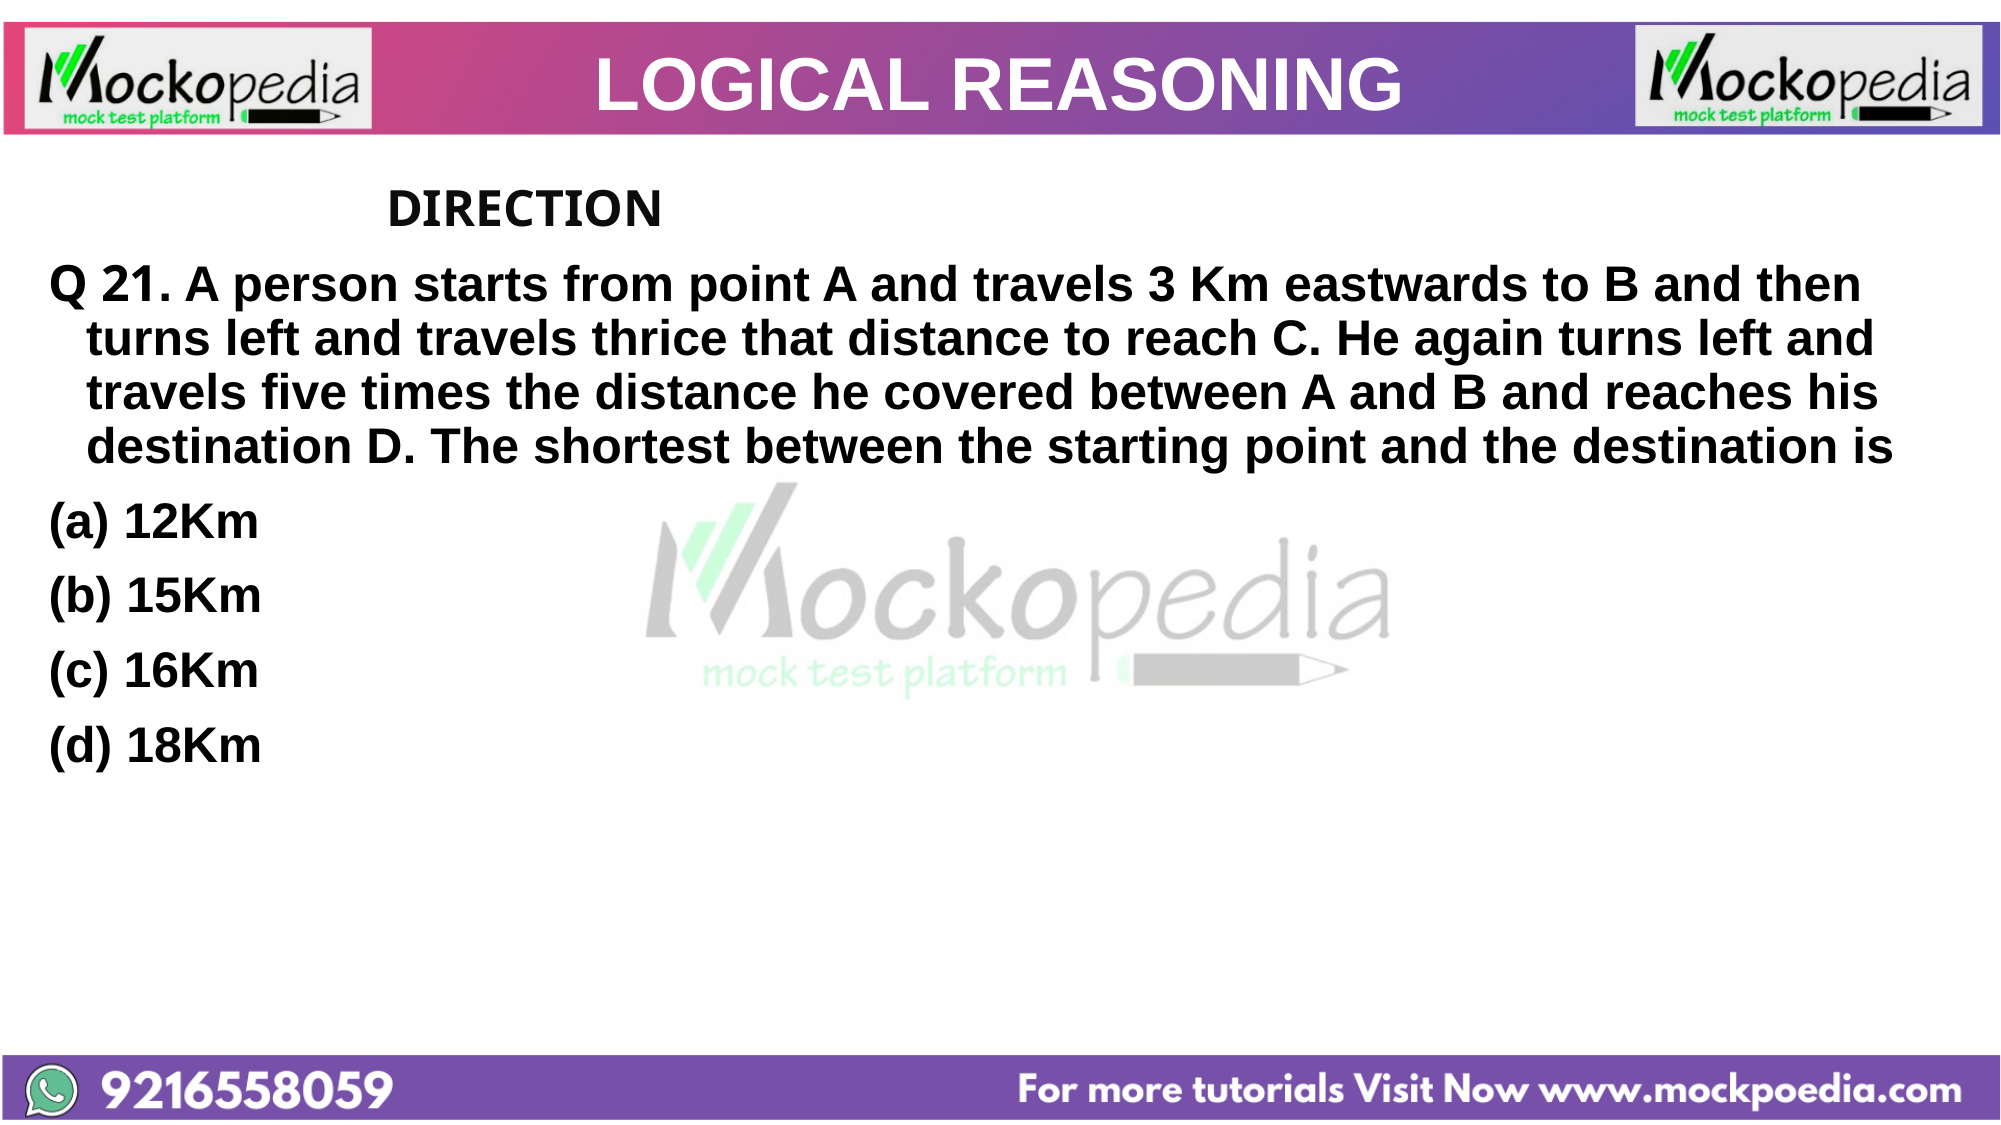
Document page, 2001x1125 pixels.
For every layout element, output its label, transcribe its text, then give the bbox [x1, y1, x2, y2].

title LOGICAL REASONING [41, 31, 1959, 142]
list DIRECTION Q 21. A person starts from point A and travels 3 Km eastwards to B and then turns left and travels thrice that distance to reach C. He again turns left and travels five times the distance he covered between A and B and reaches his destination D. The shortest between the starting point and the destination is (a) 12Km (b) 15Km (c) 16Km (d) 18Km [33, 175, 1959, 1053]
picture [0, 0, 2001, 1125]
